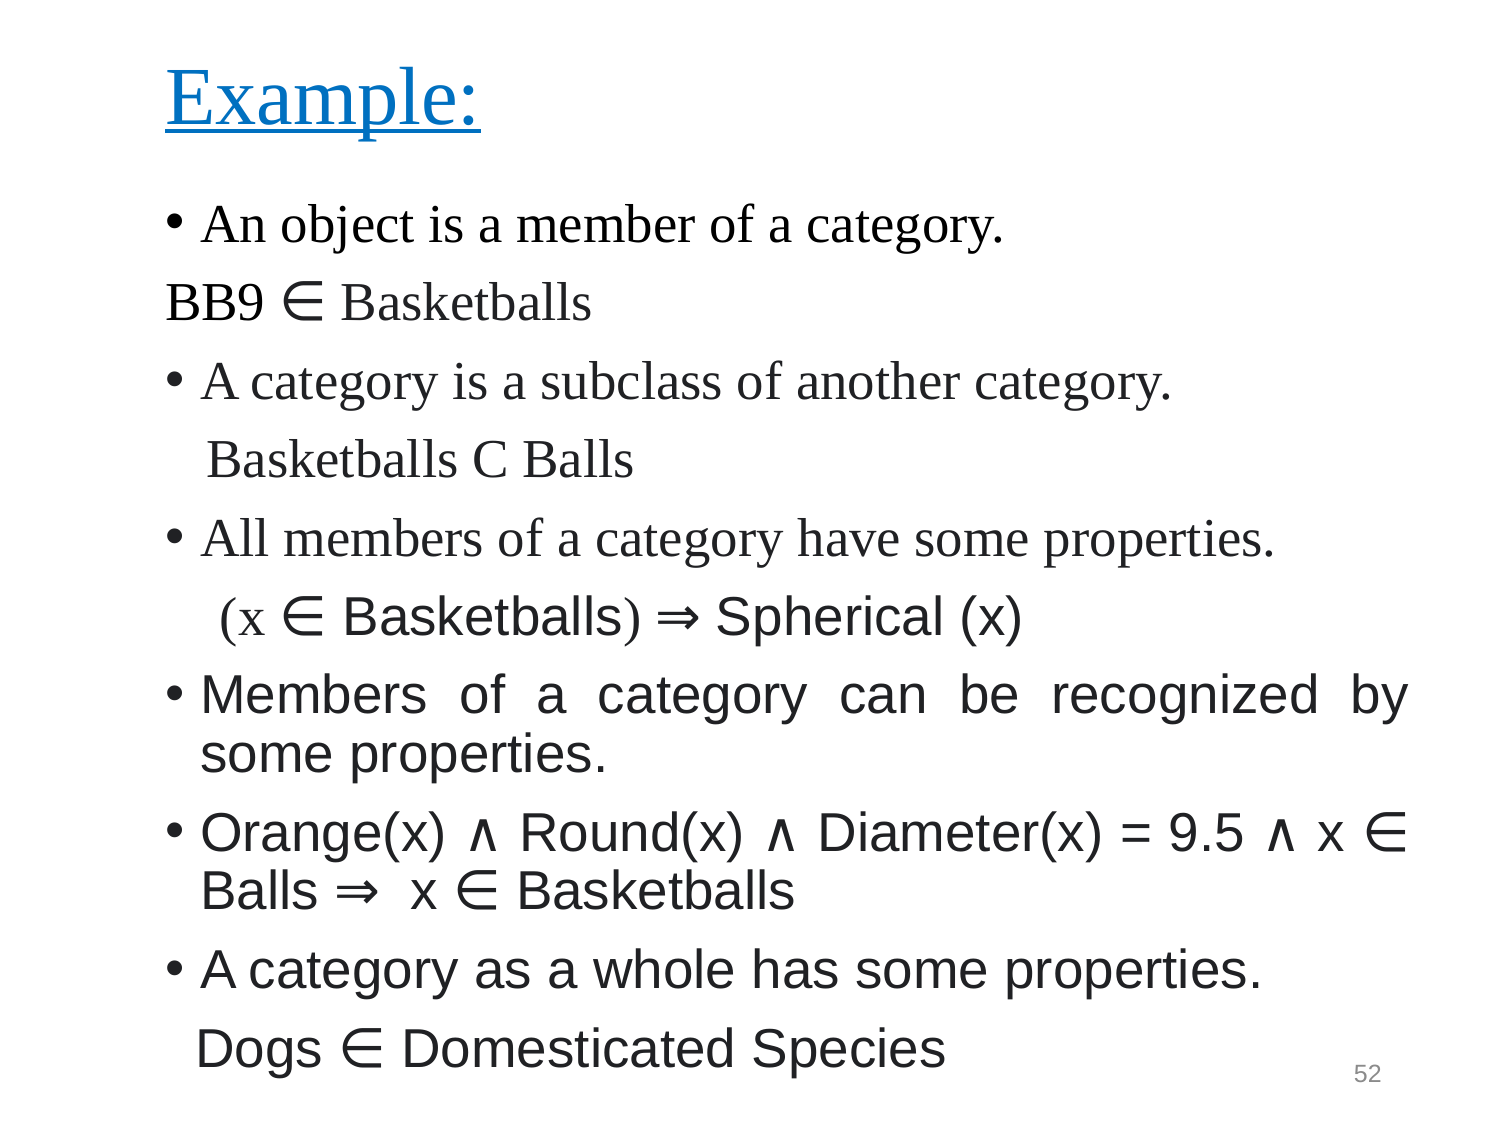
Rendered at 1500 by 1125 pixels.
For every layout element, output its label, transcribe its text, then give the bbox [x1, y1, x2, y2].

list An object is a member of a category. BB9 ∈ Basketballs A category is a subclass of another category. Basketballs C Balls All members of a category have some properties. (x ∈ Basketballs) ⇒ Spherical (x) Members of a category can be recognized by some properties. Orange(x) ∧ Round(x) ∧ Diameter(x) = 9.5 ∧ x ∈ Balls ⇒ x ∈ Basketballs A category as a whole has some properties. Dogs ∈ Domesticated Species [150, 187, 1425, 1094]
title Example: [150, 45, 1425, 150]
slide_number 52 [1059, 1042, 1397, 1103]
